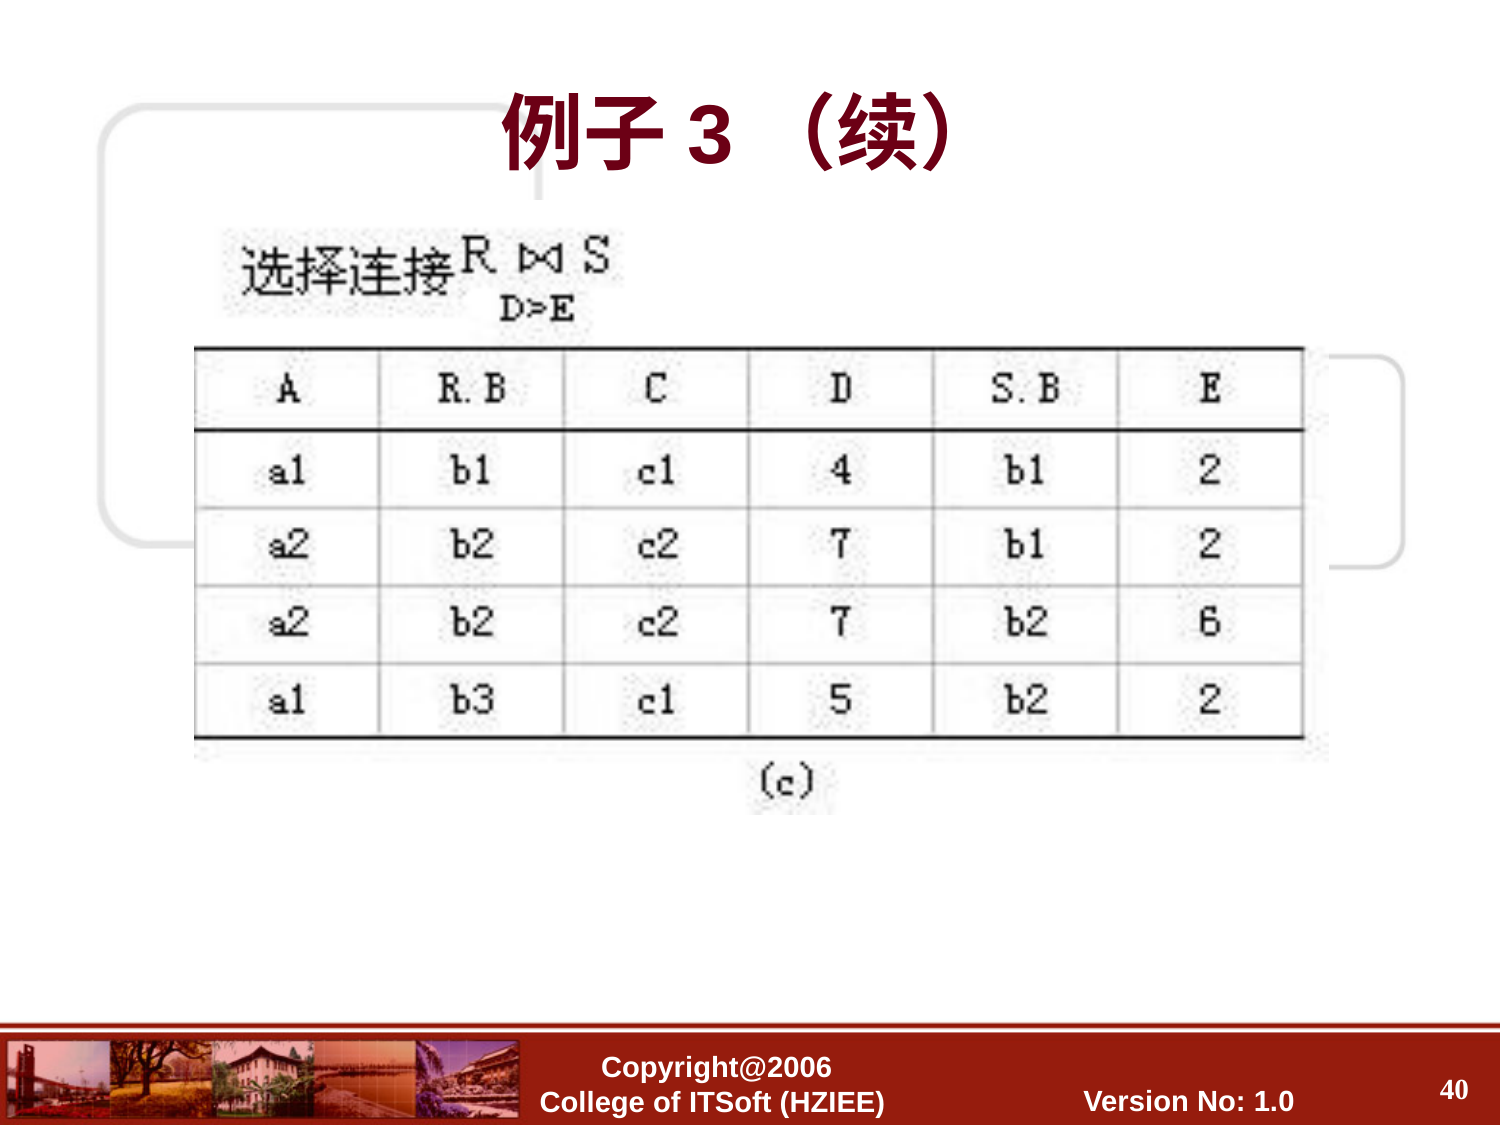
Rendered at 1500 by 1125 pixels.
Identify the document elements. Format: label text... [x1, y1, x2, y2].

picture [0, 0, 1500, 1125]
title 例子3（续） [76, 78, 1427, 182]
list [194, 200, 1330, 815]
